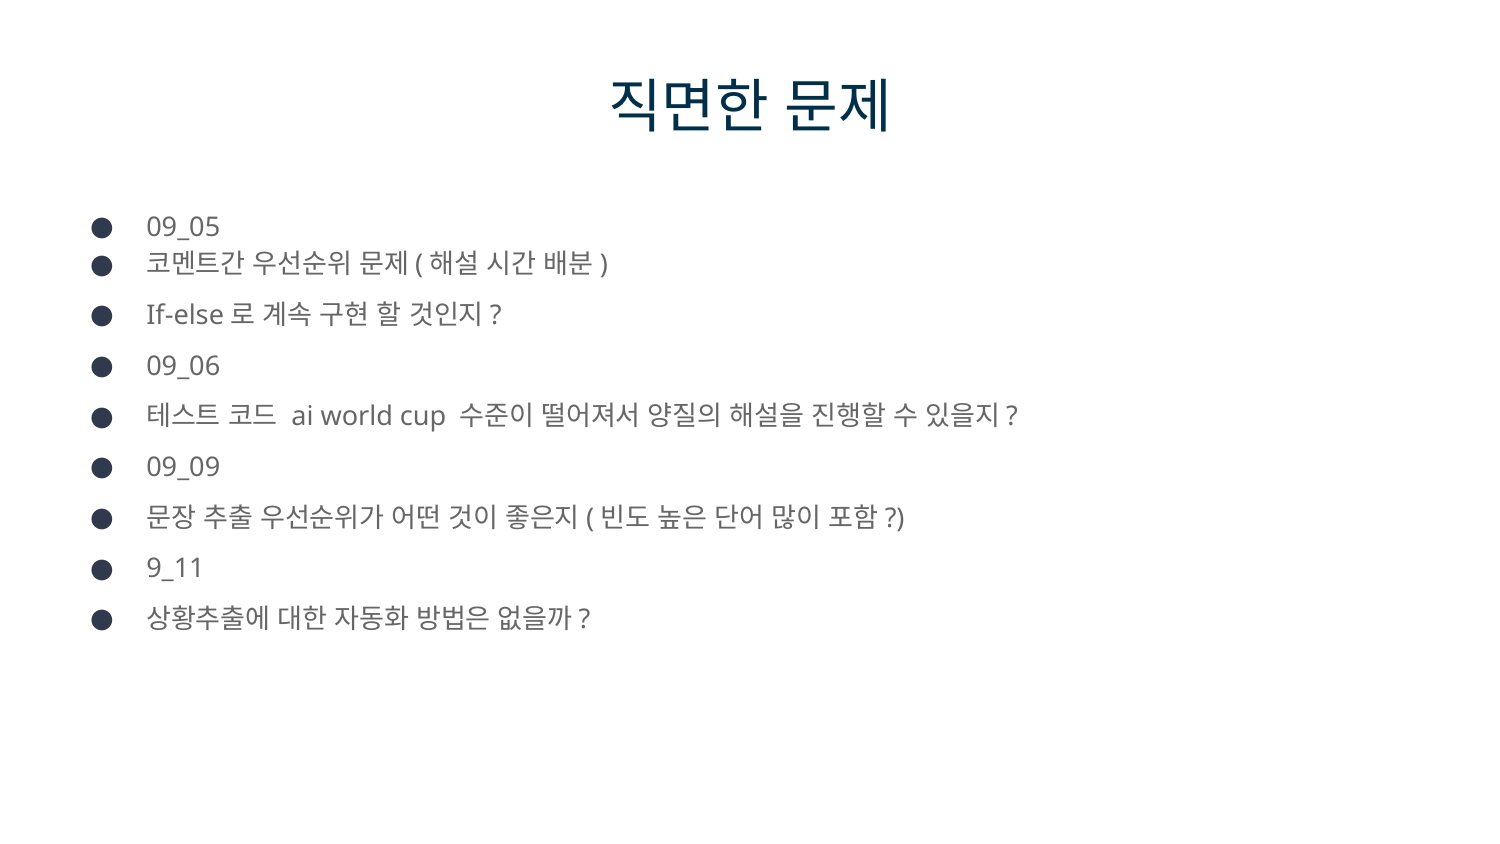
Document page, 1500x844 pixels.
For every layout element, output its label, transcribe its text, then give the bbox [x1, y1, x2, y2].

title 직면한 문제 [75, 33, 1425, 175]
list 09_05 코멘트간 우선순위 문제(해설 시간 배분) If-else로 계속 구현 할 것인지? 09_06 테스트 코드 ai world cup 수준이 떨어져서 양질의 해설을 진행할 수 있을지? 09_09 문장 추출 우선순위가 어떤 것이 좋은지(빈도 높은 단어 많이 포함?) 9_11 상황추출에 대한 자동화 방법은 없을까? [75, 196, 1425, 754]
